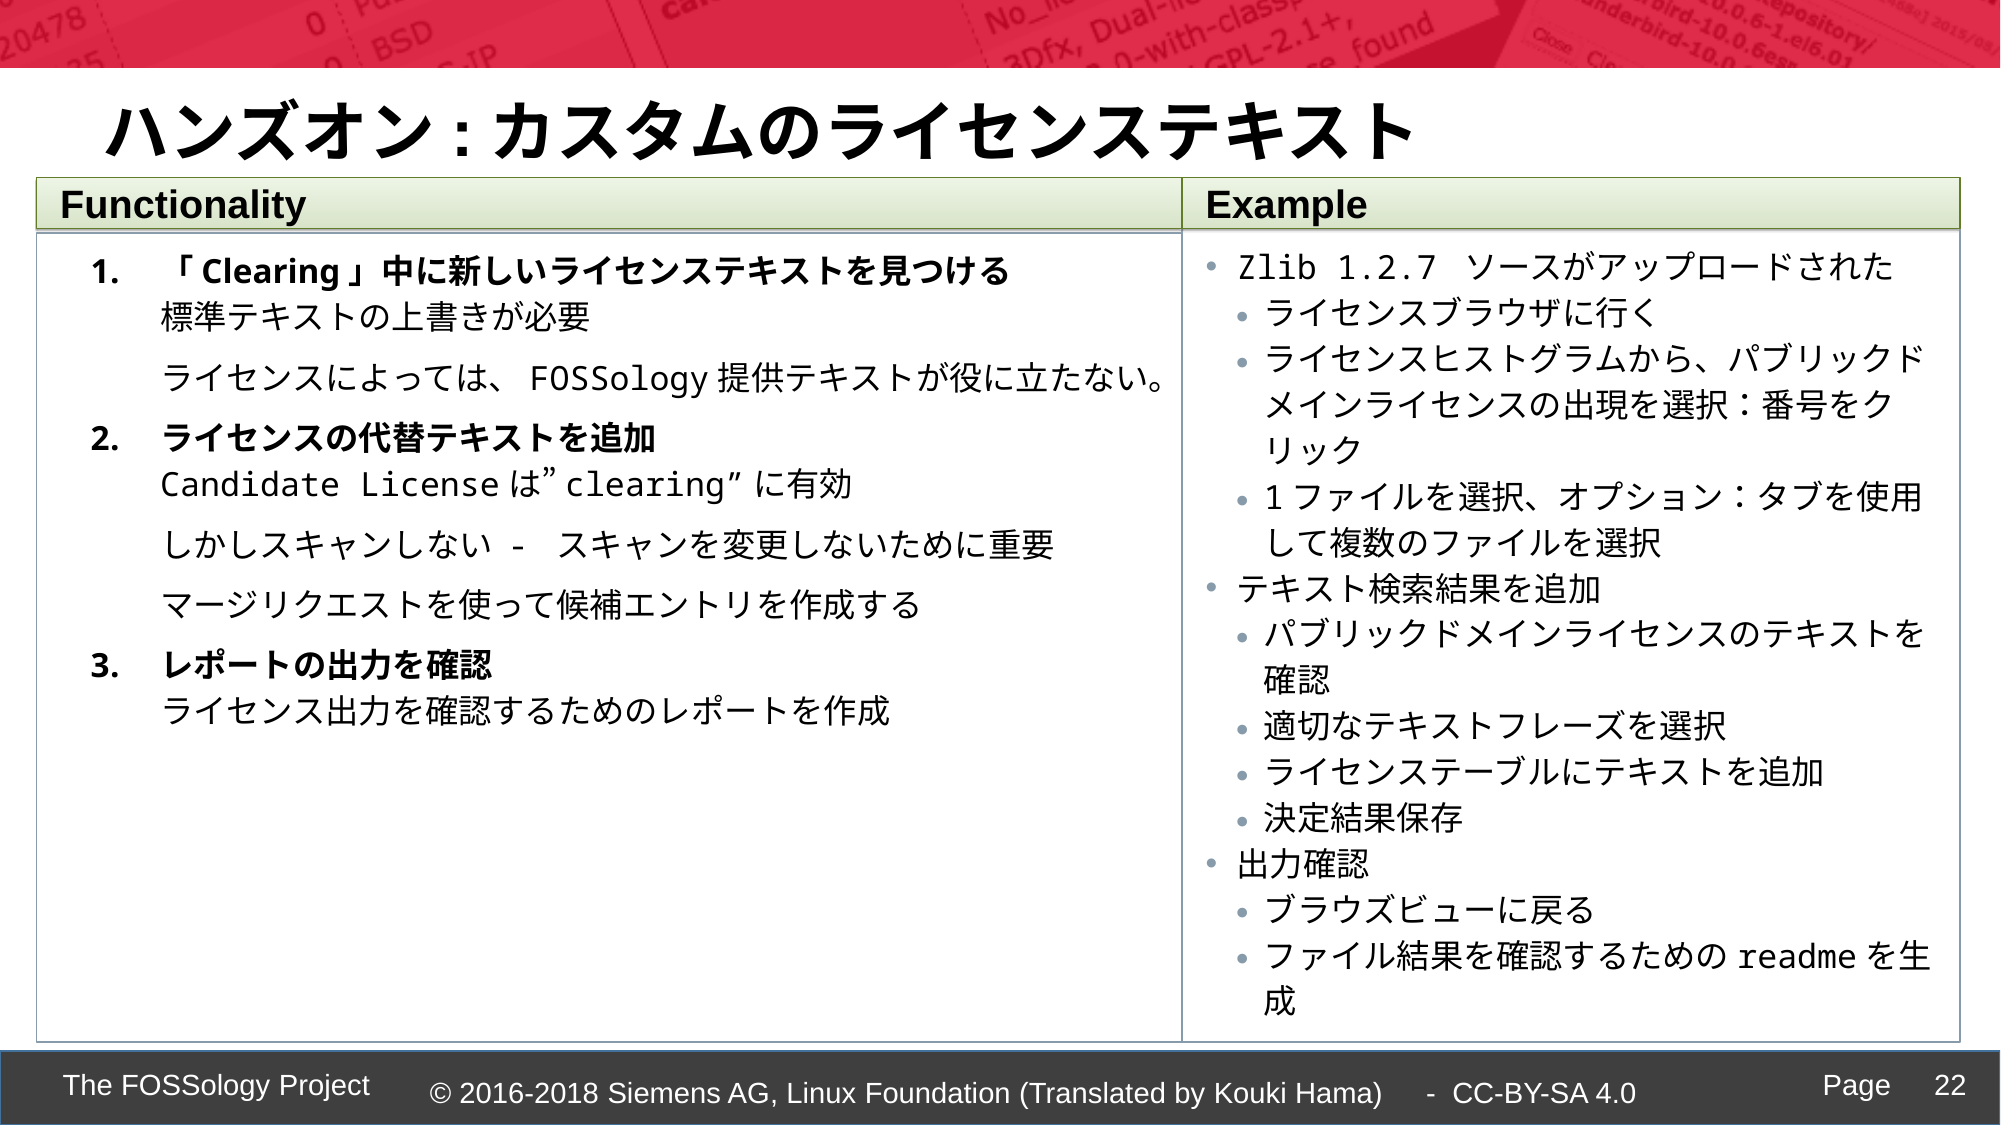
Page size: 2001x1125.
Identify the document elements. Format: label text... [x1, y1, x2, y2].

text_box Example [1182, 177, 1960, 229]
text_box Zlib 1.2.7 ソースがアップロードされた ライセンスブラウザに行く ライセンスヒストグラムから、パブリックドメインライセンスの出現を選択：番号をクリック 1ファイルを選択、オプション：タブを使用して複数のファイルを選択 テキスト検索結果を追加 パブリックドメインライセンスのテキストを確認 適切なテキストフレーズを選択 ライセンステーブルにテキストを追加 決定結果保存 出力確認 ブラウズビューに戻る ファイル結果を確認するためのreadmeを生成 [1182, 233, 1960, 1043]
text_box 「Clearing」中に新しいライセンステキストを見つける 標準テキストの上書きが必要 ライセンスによっては、FOSSology提供テキストが役に立たない。 ライセンスの代替テキストを追加 Candidate Licenseは”clearing”に有効 しかしスキャンしない - スキャンを変更しないために重要 マージリクエストを使って候補エントリを作成する レポートの出力を確認 ライセンス出力を確認するためのレポートを作成 [36, 233, 1182, 1043]
text_box Functionality [36, 177, 1182, 229]
text_box ハンズオン:カスタムのライセンステキスト [0, 0, 2000, 208]
